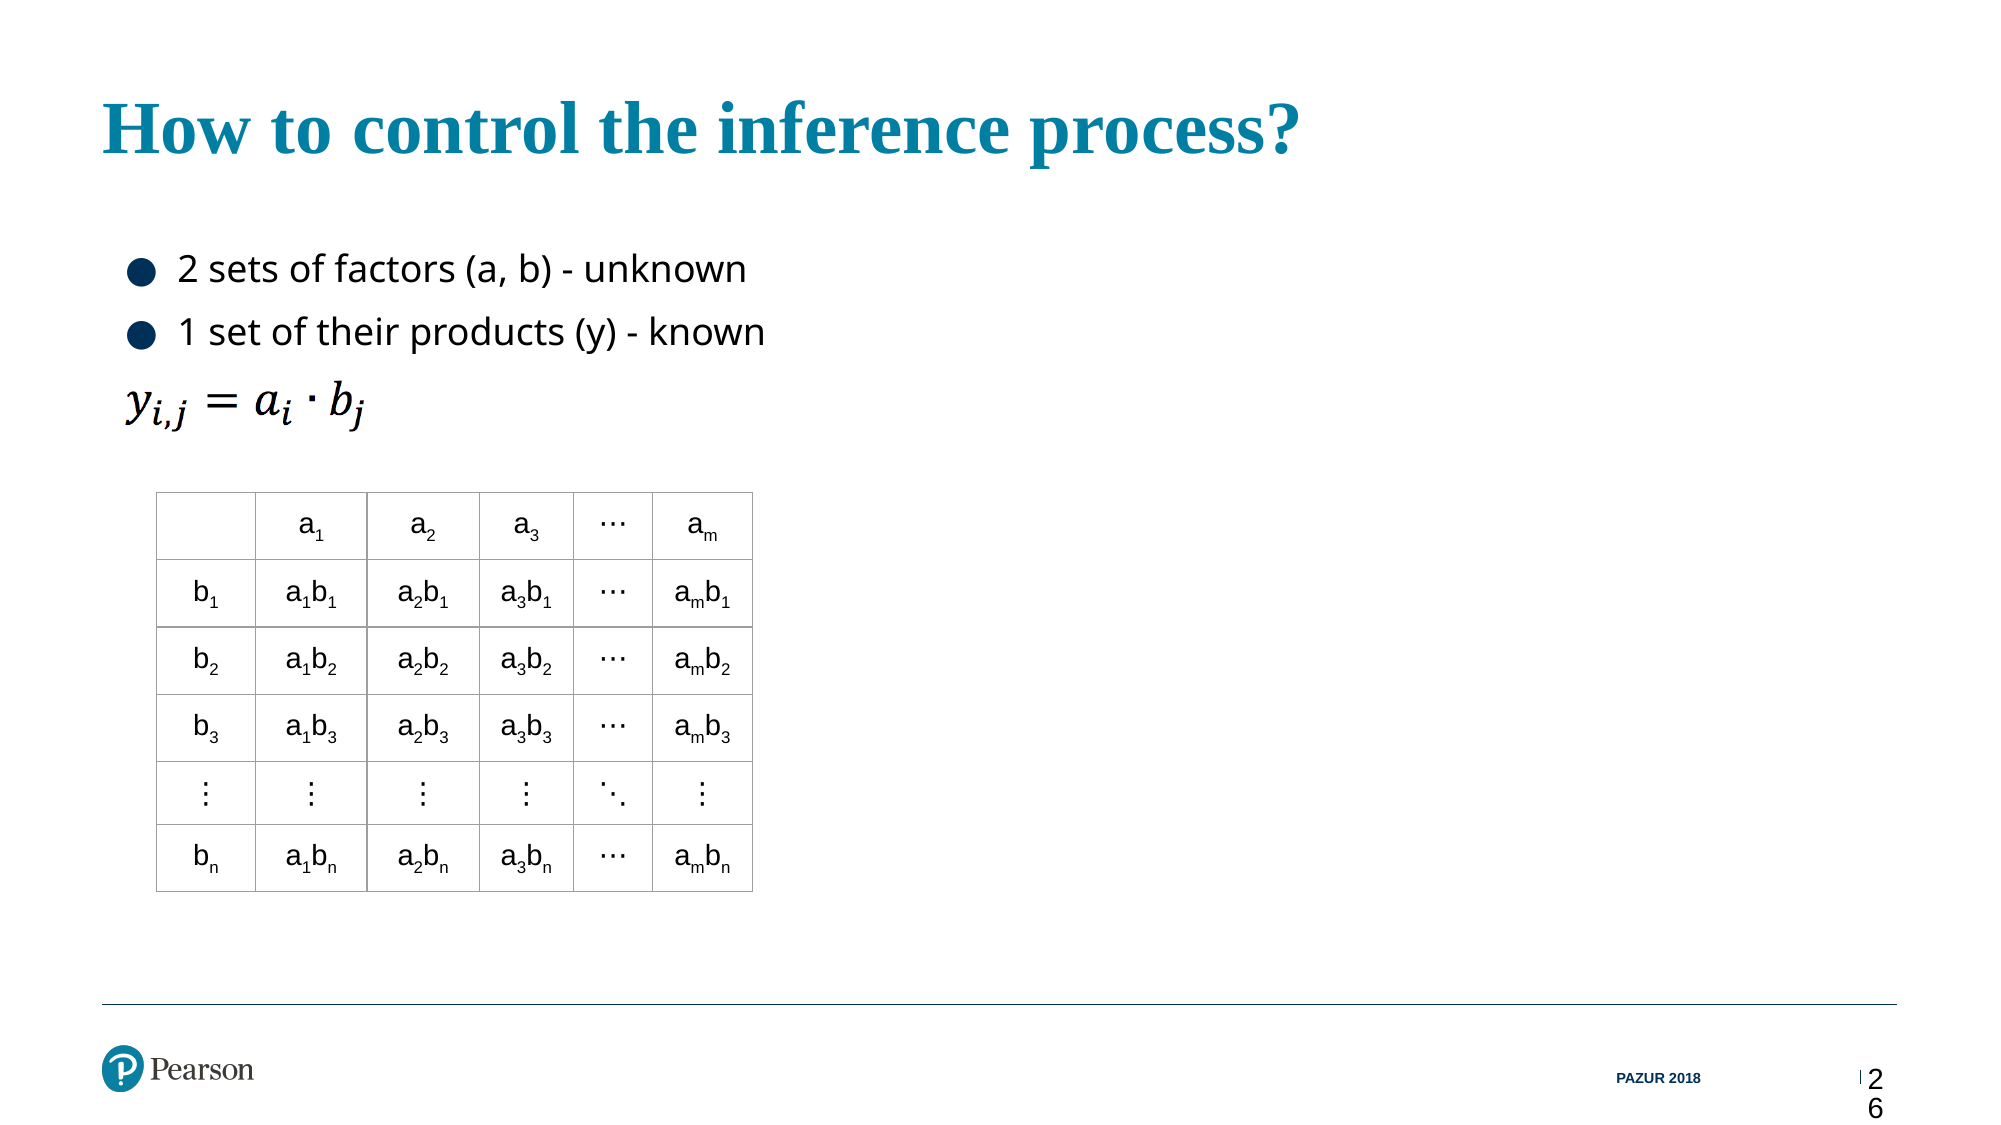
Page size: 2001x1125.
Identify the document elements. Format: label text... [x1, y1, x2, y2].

table_cell bn [157, 825, 255, 891]
table_cell ⋯ [574, 560, 652, 626]
table_cell ⋯ [574, 628, 652, 694]
table_cell amb3 [653, 695, 752, 761]
table_header a3 [480, 493, 573, 559]
table_header [157, 493, 255, 559]
picture [102, 362, 382, 449]
list 2 sets of factors (a, b) - unknown 1 set of their products (y) - known [102, 235, 1224, 465]
table_cell a3b3 [480, 695, 573, 761]
table_cell a1bn [256, 825, 366, 891]
picture [102, 1045, 118, 1061]
table_header am [653, 493, 752, 559]
table_cell b1 [157, 560, 255, 626]
table_cell b3 [157, 695, 255, 761]
table_cell a3bn [480, 825, 573, 891]
slide_number 26 [1867, 1068, 1896, 1087]
table_cell a2b1 [368, 560, 479, 626]
picture [110, 1054, 136, 1079]
table_cell a1b2 [256, 628, 366, 694]
table_cell ⋮ [256, 762, 366, 824]
table_header a2 [368, 493, 479, 559]
title How to control the inference process? [102, 68, 1898, 208]
table_cell a2b2 [368, 628, 479, 694]
table_cell a3b2 [480, 628, 573, 694]
table_cell amb2 [653, 628, 752, 694]
table_cell ambn [653, 825, 752, 891]
table_header a1 [256, 493, 366, 559]
table_cell a1b1 [256, 560, 366, 626]
table_cell ⋱ [574, 762, 652, 824]
table_header ⋯ [574, 493, 652, 559]
table_cell ⋮ [653, 762, 752, 824]
table_cell ⋮ [480, 762, 573, 824]
table_cell ⋯ [574, 825, 652, 891]
picture [102, 1078, 113, 1092]
table_cell a2bn [368, 825, 479, 891]
table_cell ⋮ [368, 762, 479, 824]
table_cell b2 [157, 628, 255, 694]
footer PAZUR 2018 [1462, 1068, 1855, 1087]
table_cell ⋯ [574, 695, 652, 761]
picture [128, 1045, 254, 1092]
table_cell a1b3 [256, 695, 366, 761]
table_cell ⋮ [157, 762, 255, 824]
table_cell amb1 [653, 560, 752, 626]
table_cell a2b3 [368, 695, 479, 761]
table_cell a3b1 [480, 560, 573, 626]
